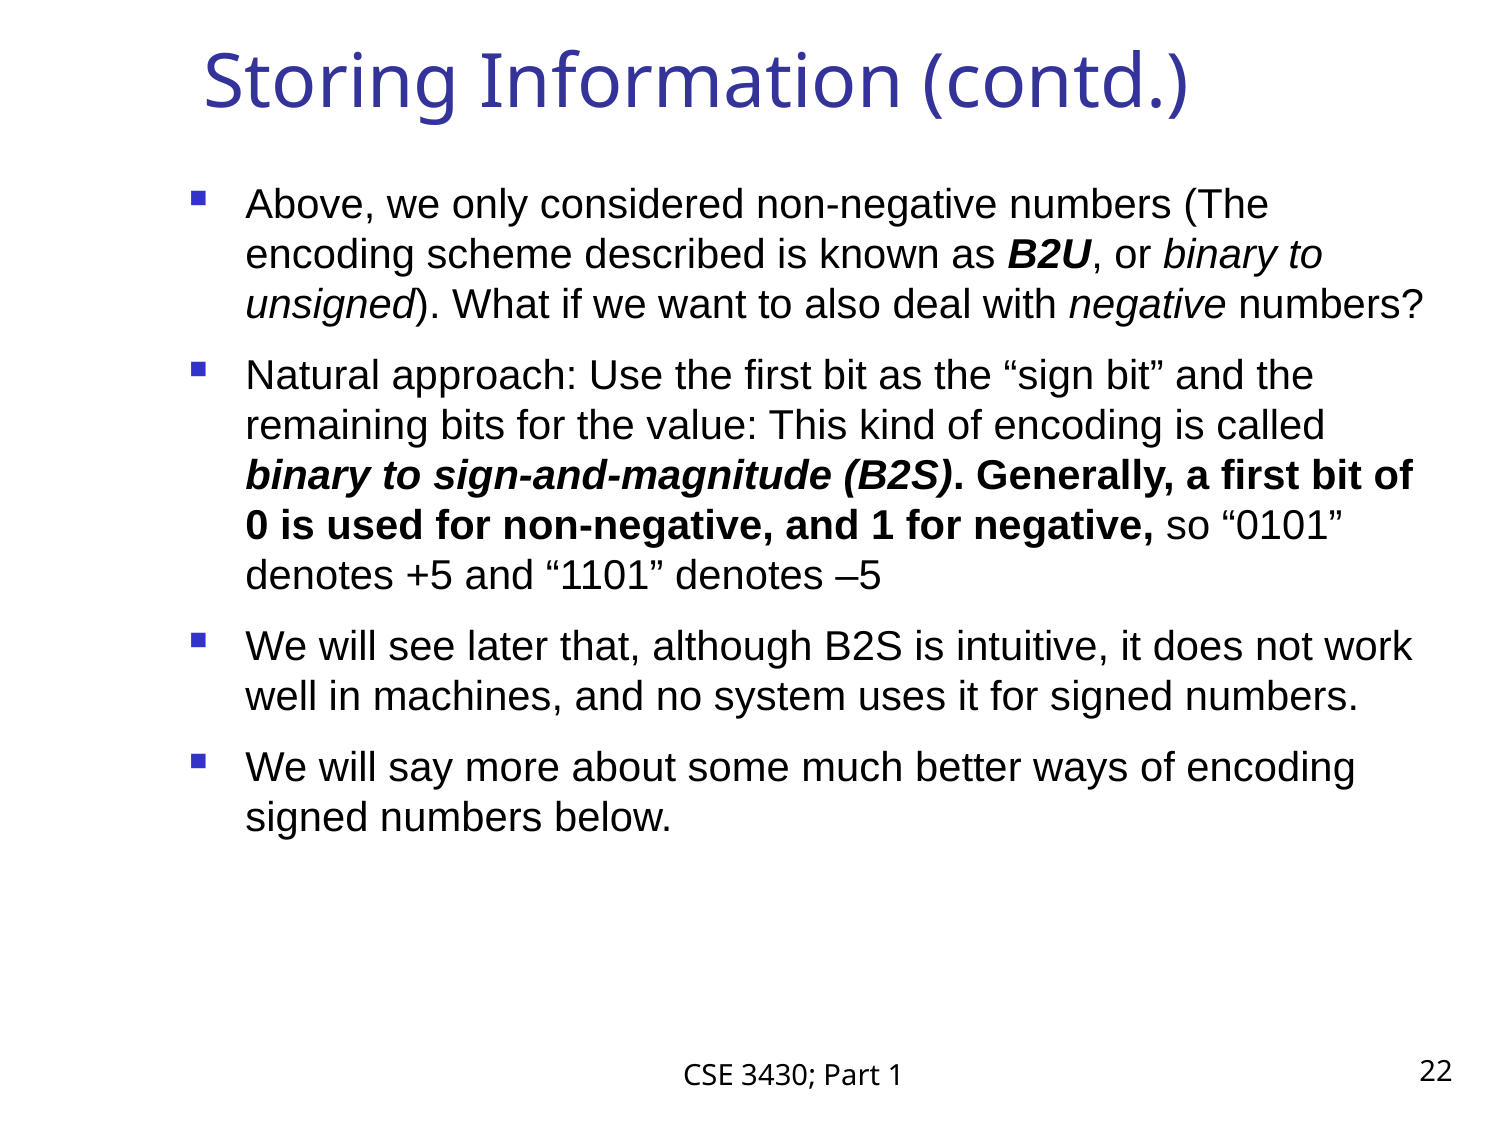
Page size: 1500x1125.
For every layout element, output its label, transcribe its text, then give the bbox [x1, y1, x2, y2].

footer CSE 3430; Part 1 [371, 1022, 1217, 1100]
title Storing Information (contd.) [188, 20, 1443, 130]
slide_number 22 [1154, 1023, 1468, 1100]
list Above, we only considered non-negative numbers (The encoding scheme described is known as B2U, or binary to unsigned). What if we want to also deal with negative numbers? Natural approach: Use the first bit as the “sign bit” and the remaining bits for the value: This kind of encoding is called binary to sign-and-magnitude (B2S). Generally, a first bit of 0 is used for non-negative, and 1 for negative, so “0101” denotes +5 and “1101” denotes –5 We will see later that, although B2S is intuitive, it does not work well in machines, and no system uses it for signed numbers. We will say more about some much better ways of encoding signed numbers below. [174, 169, 1456, 1010]
